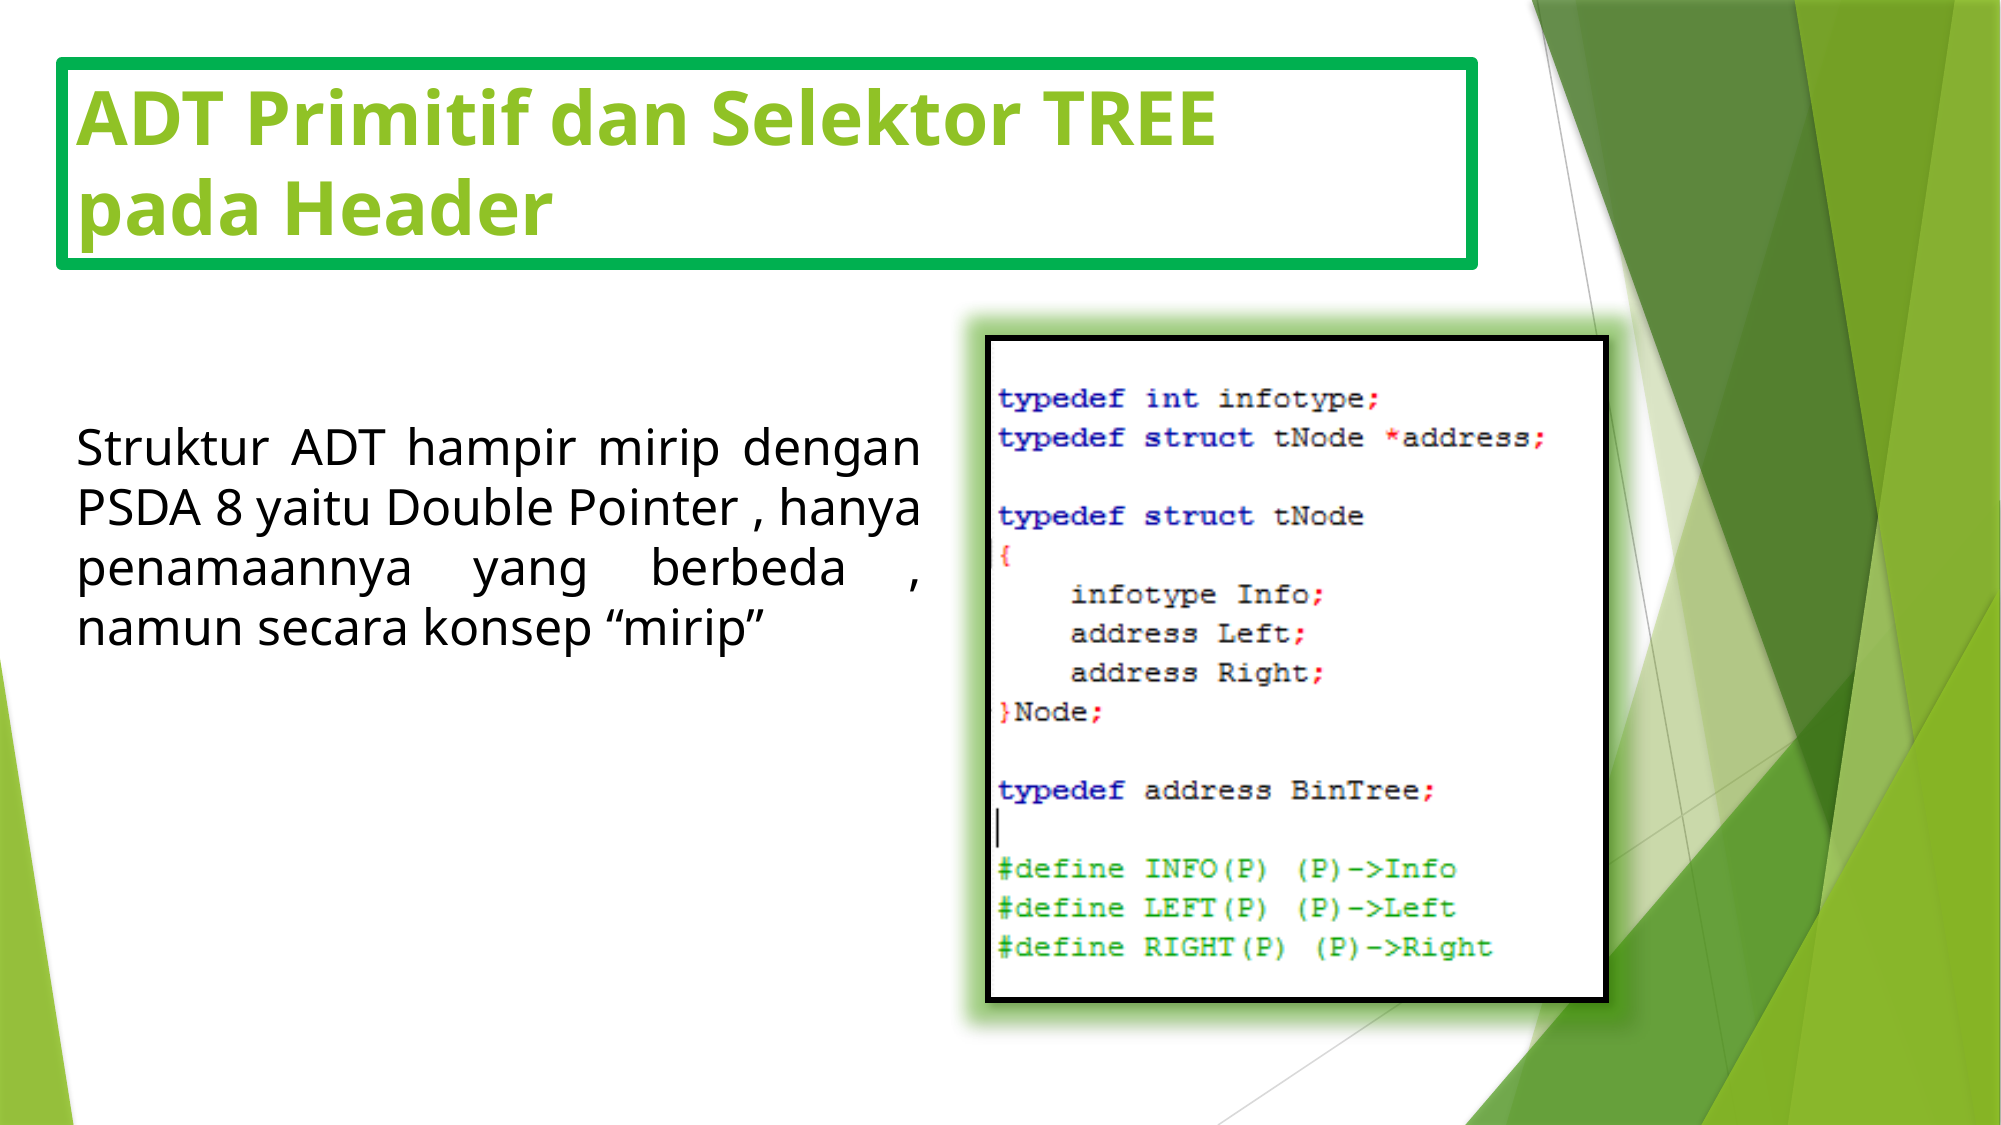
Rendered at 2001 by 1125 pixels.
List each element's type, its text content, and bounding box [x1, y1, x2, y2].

text_box Struktur ADT hampir mirip dengan PSDA 8 yaitu Double Pointer , hanya penamaannya yang berbeda , namun secara konsep “mirip” [61, 408, 938, 706]
title ADT Primitif dan Selektor TREE pada Header [61, 63, 1473, 265]
picture [990, 340, 1604, 998]
